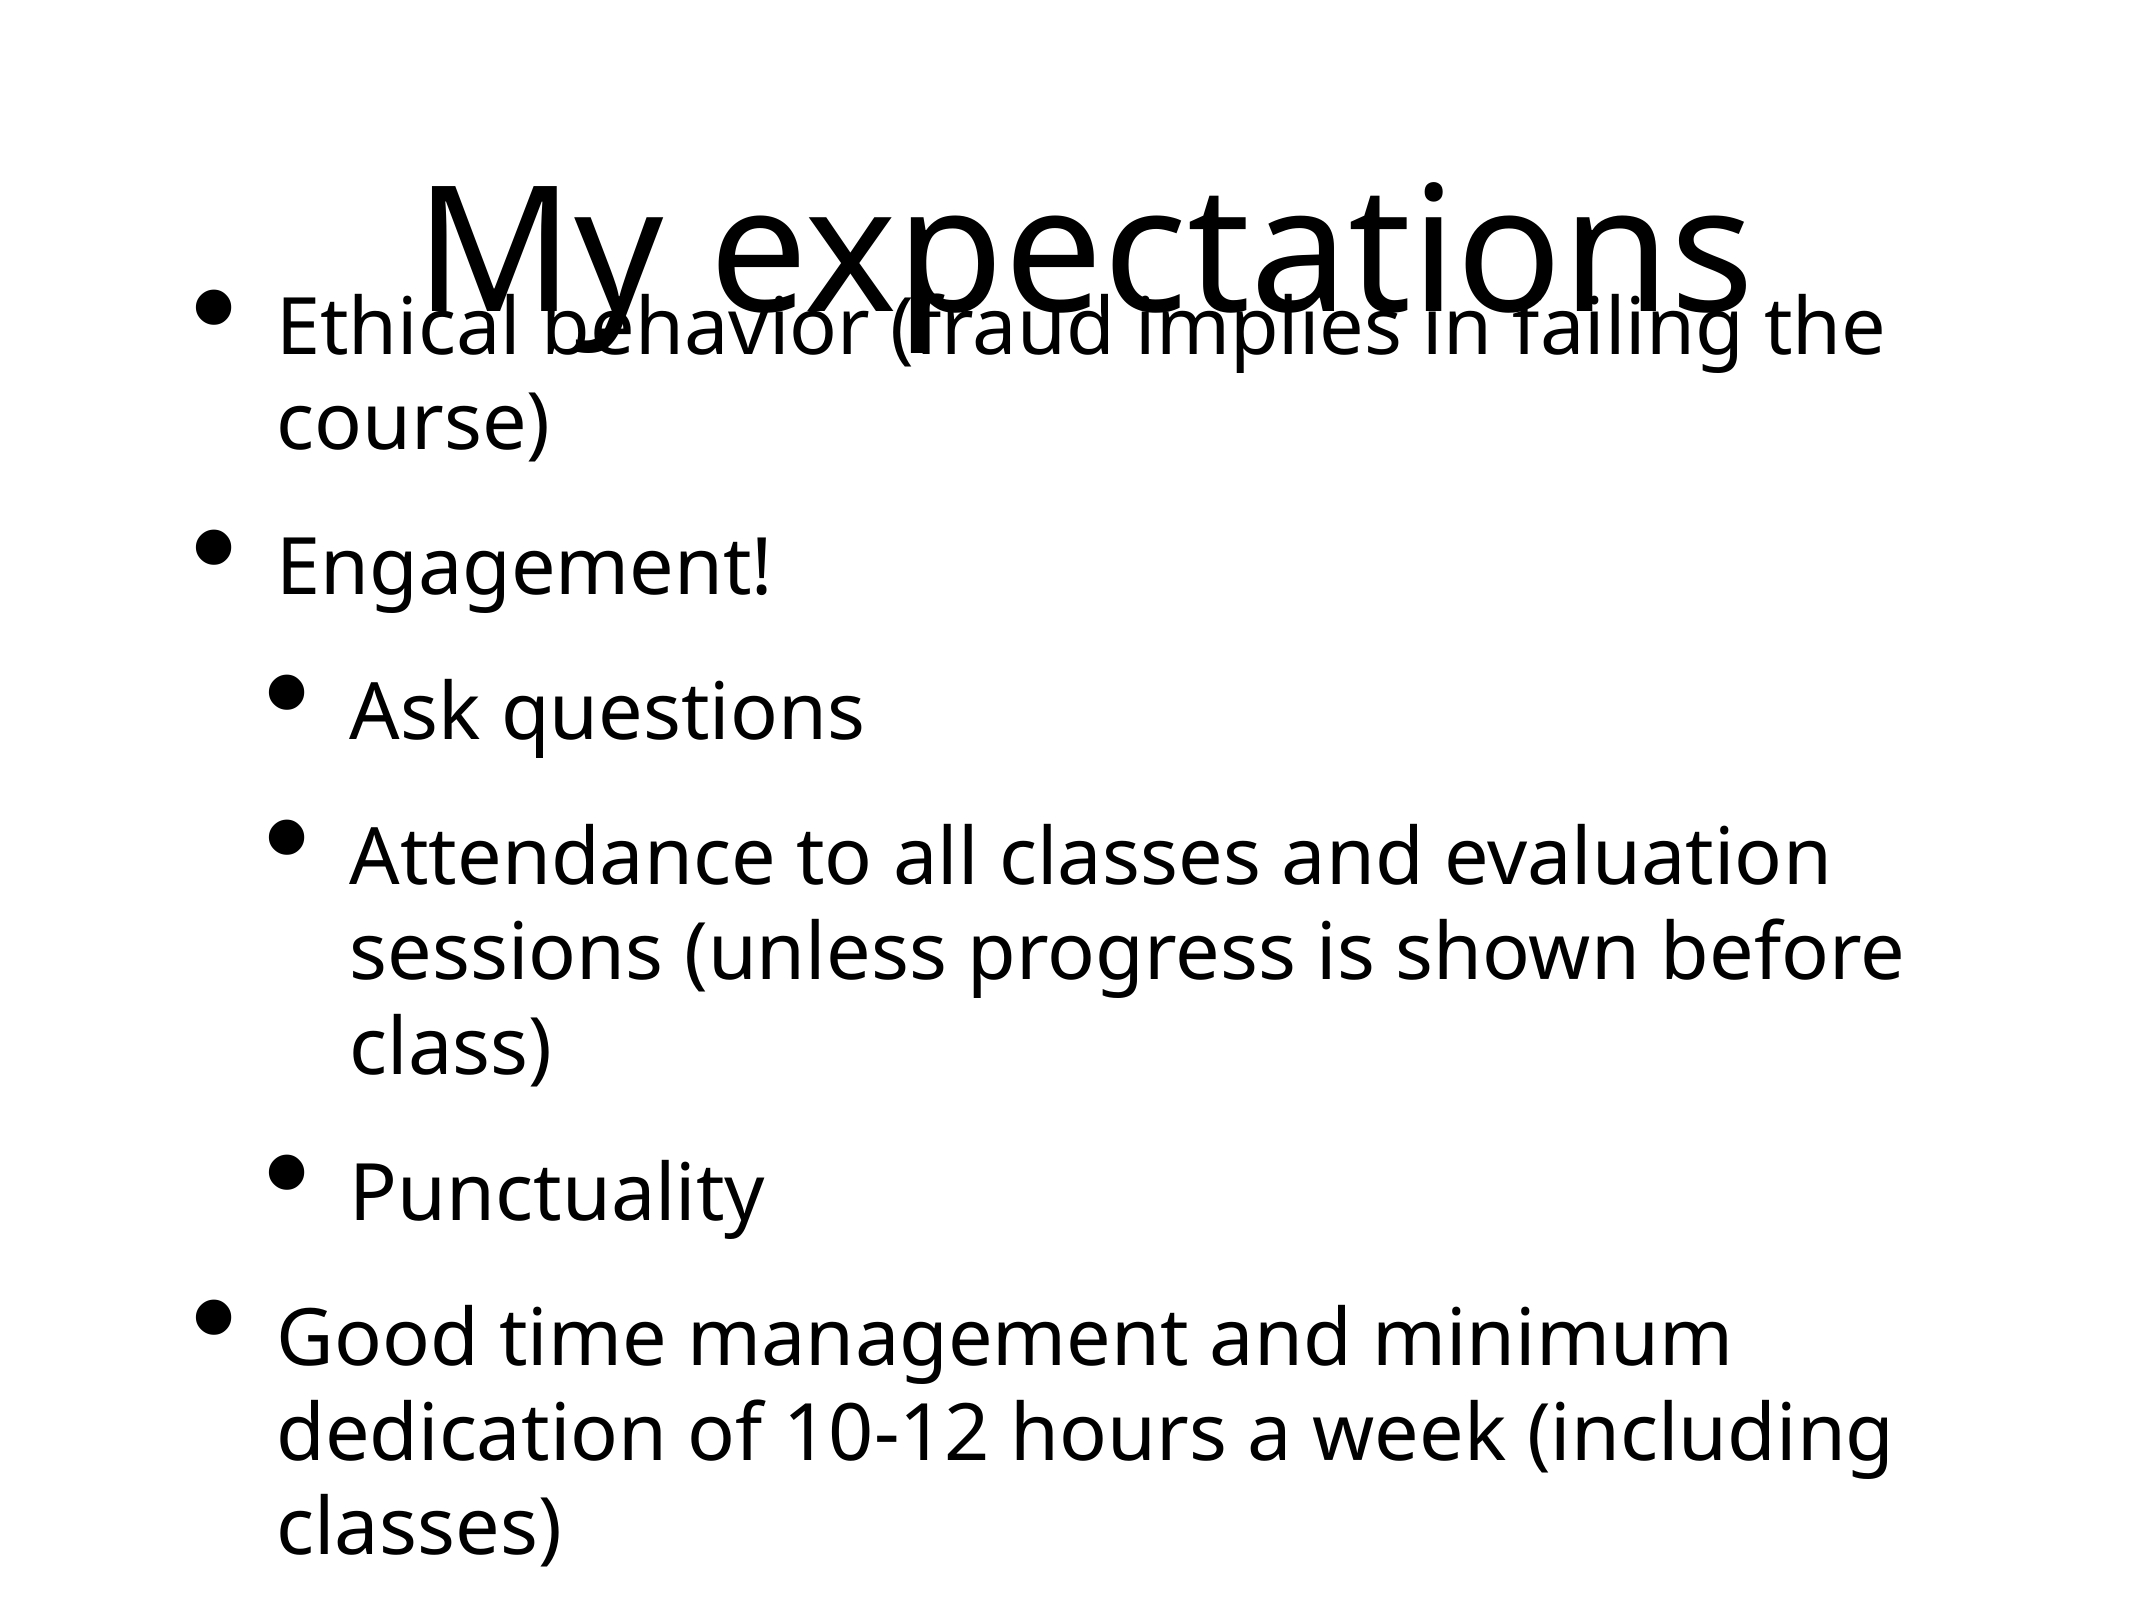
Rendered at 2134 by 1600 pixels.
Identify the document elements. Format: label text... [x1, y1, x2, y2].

title My expectations [207, 41, 1926, 357]
list Ethical behavior (fraud implies in failing the course) Engagement! Ask questions Attendance to all classes and evaluation sessions (unless progress is shown before class) Punctuality Good time management and minimum dedication of 10-12 hours a week (including classes) Behave as CS elite [130, 357, 2111, 1600]
